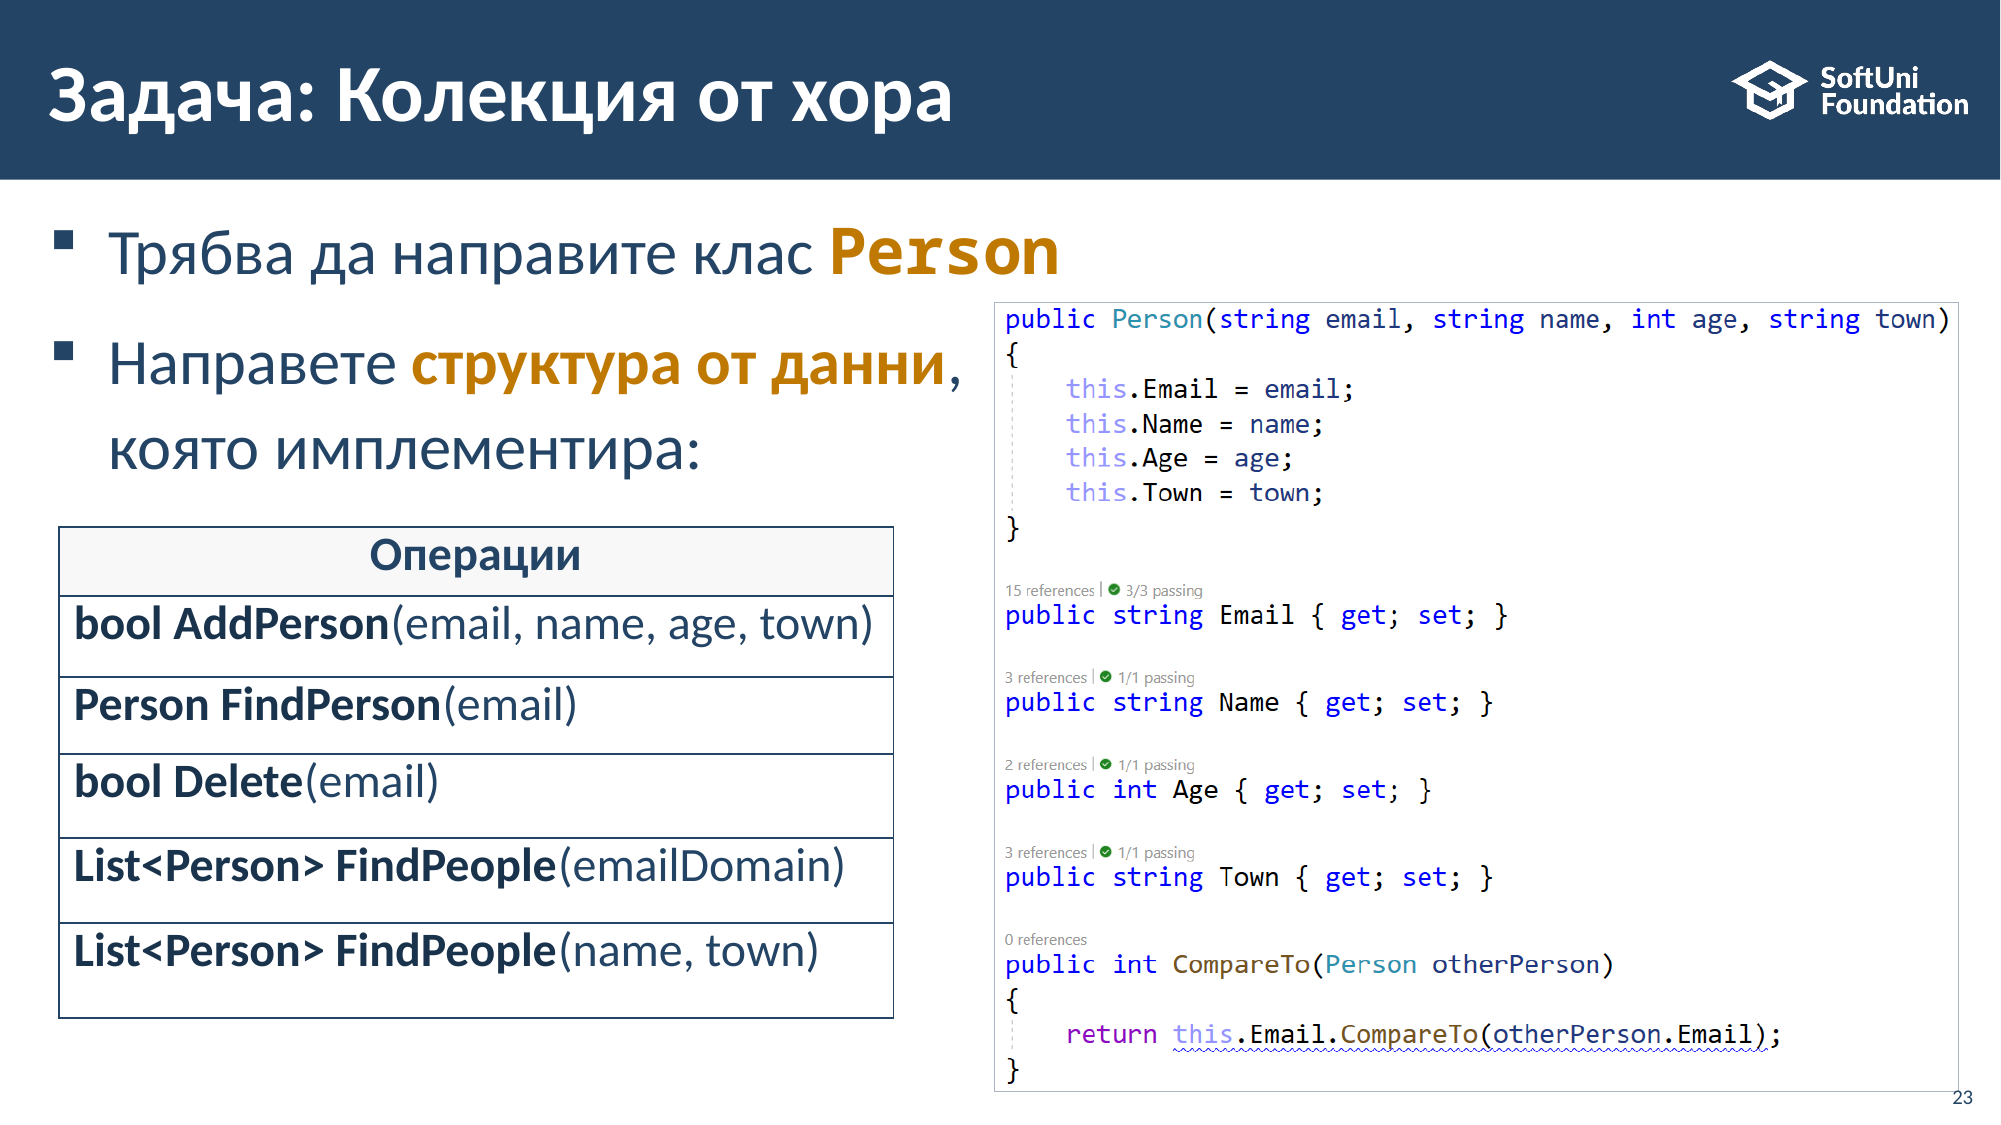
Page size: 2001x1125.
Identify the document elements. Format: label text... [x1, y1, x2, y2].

title Задача: Колекция от хора [31, 16, 1716, 162]
picture [1731, 60, 1968, 120]
table_cell bool Delete(email) [60, 755, 893, 837]
table_cell bool AddPerson(email, name, age, town) [60, 597, 893, 676]
list Трябва да направите клас Person Направете структура от данни, която имплементира: [31, 196, 1970, 1104]
table_cell Person FindPerson(email) [60, 678, 893, 753]
table_cell List<Person> FindPeople(emailDomain) [60, 839, 893, 922]
table_cell List<Person> FindPeople(name, town) [60, 924, 893, 1017]
table_header Операции [60, 528, 893, 595]
picture [994, 302, 1959, 1092]
slide_number 23 [1927, 1067, 1989, 1117]
